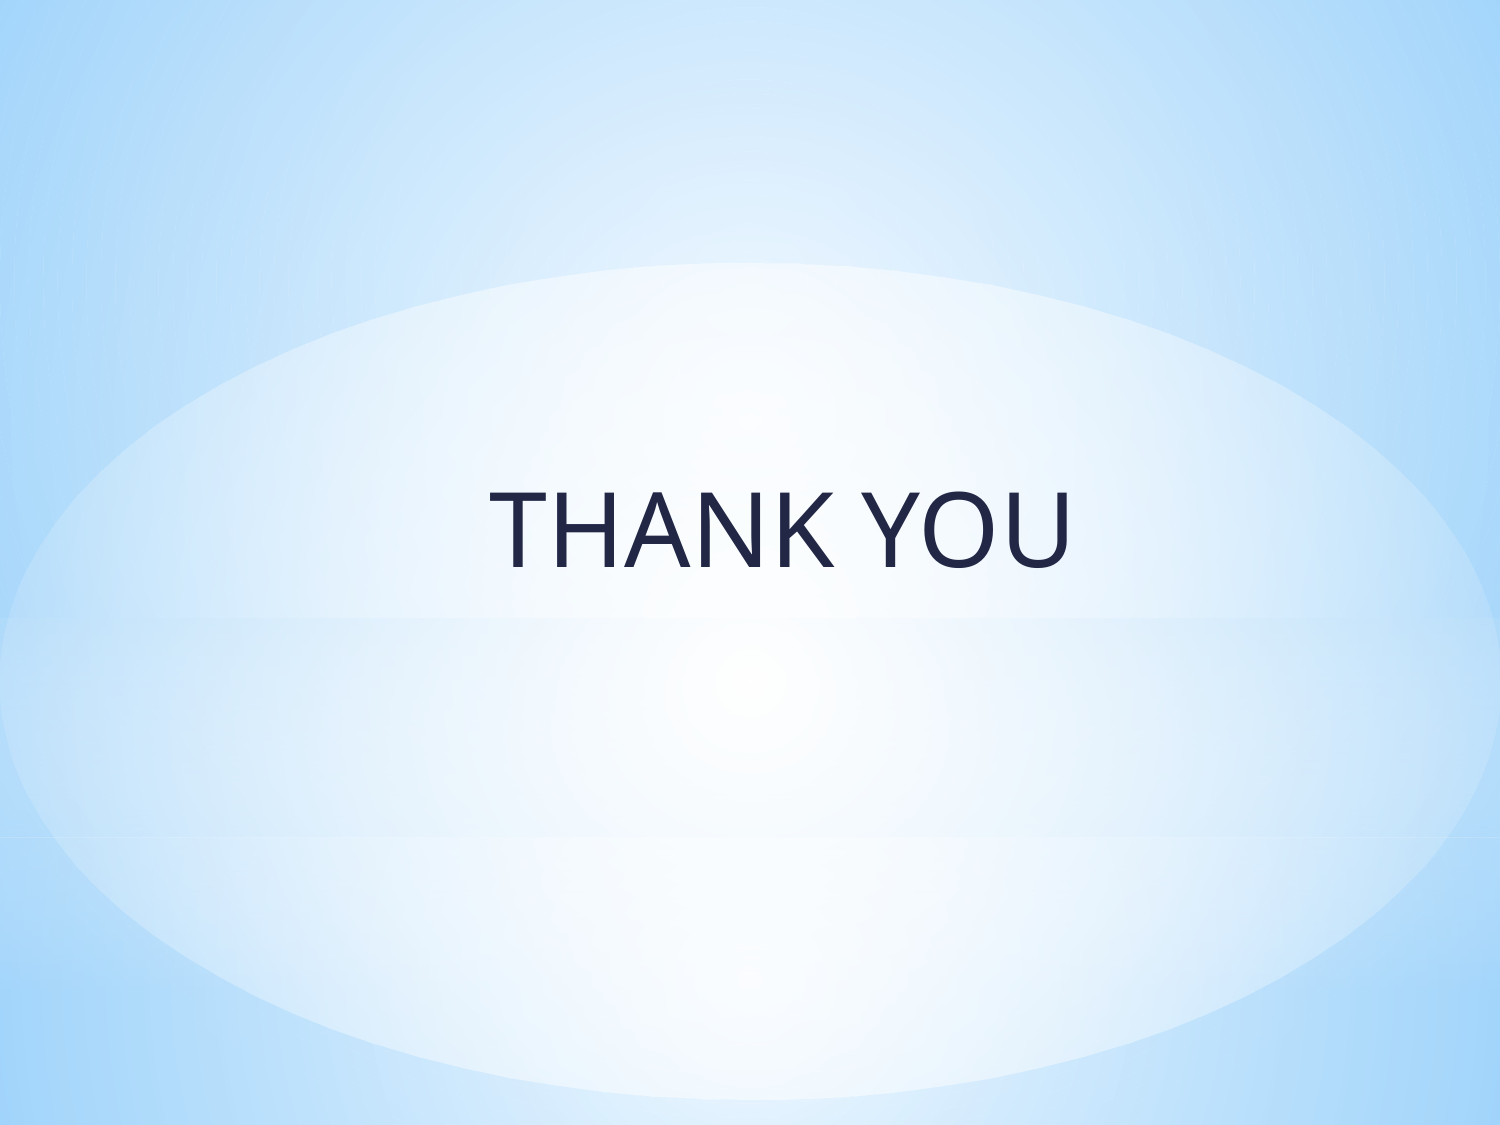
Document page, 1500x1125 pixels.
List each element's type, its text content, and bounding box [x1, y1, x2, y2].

list THANK YOU [183, 456, 1384, 716]
title [135, 219, 1447, 1071]
